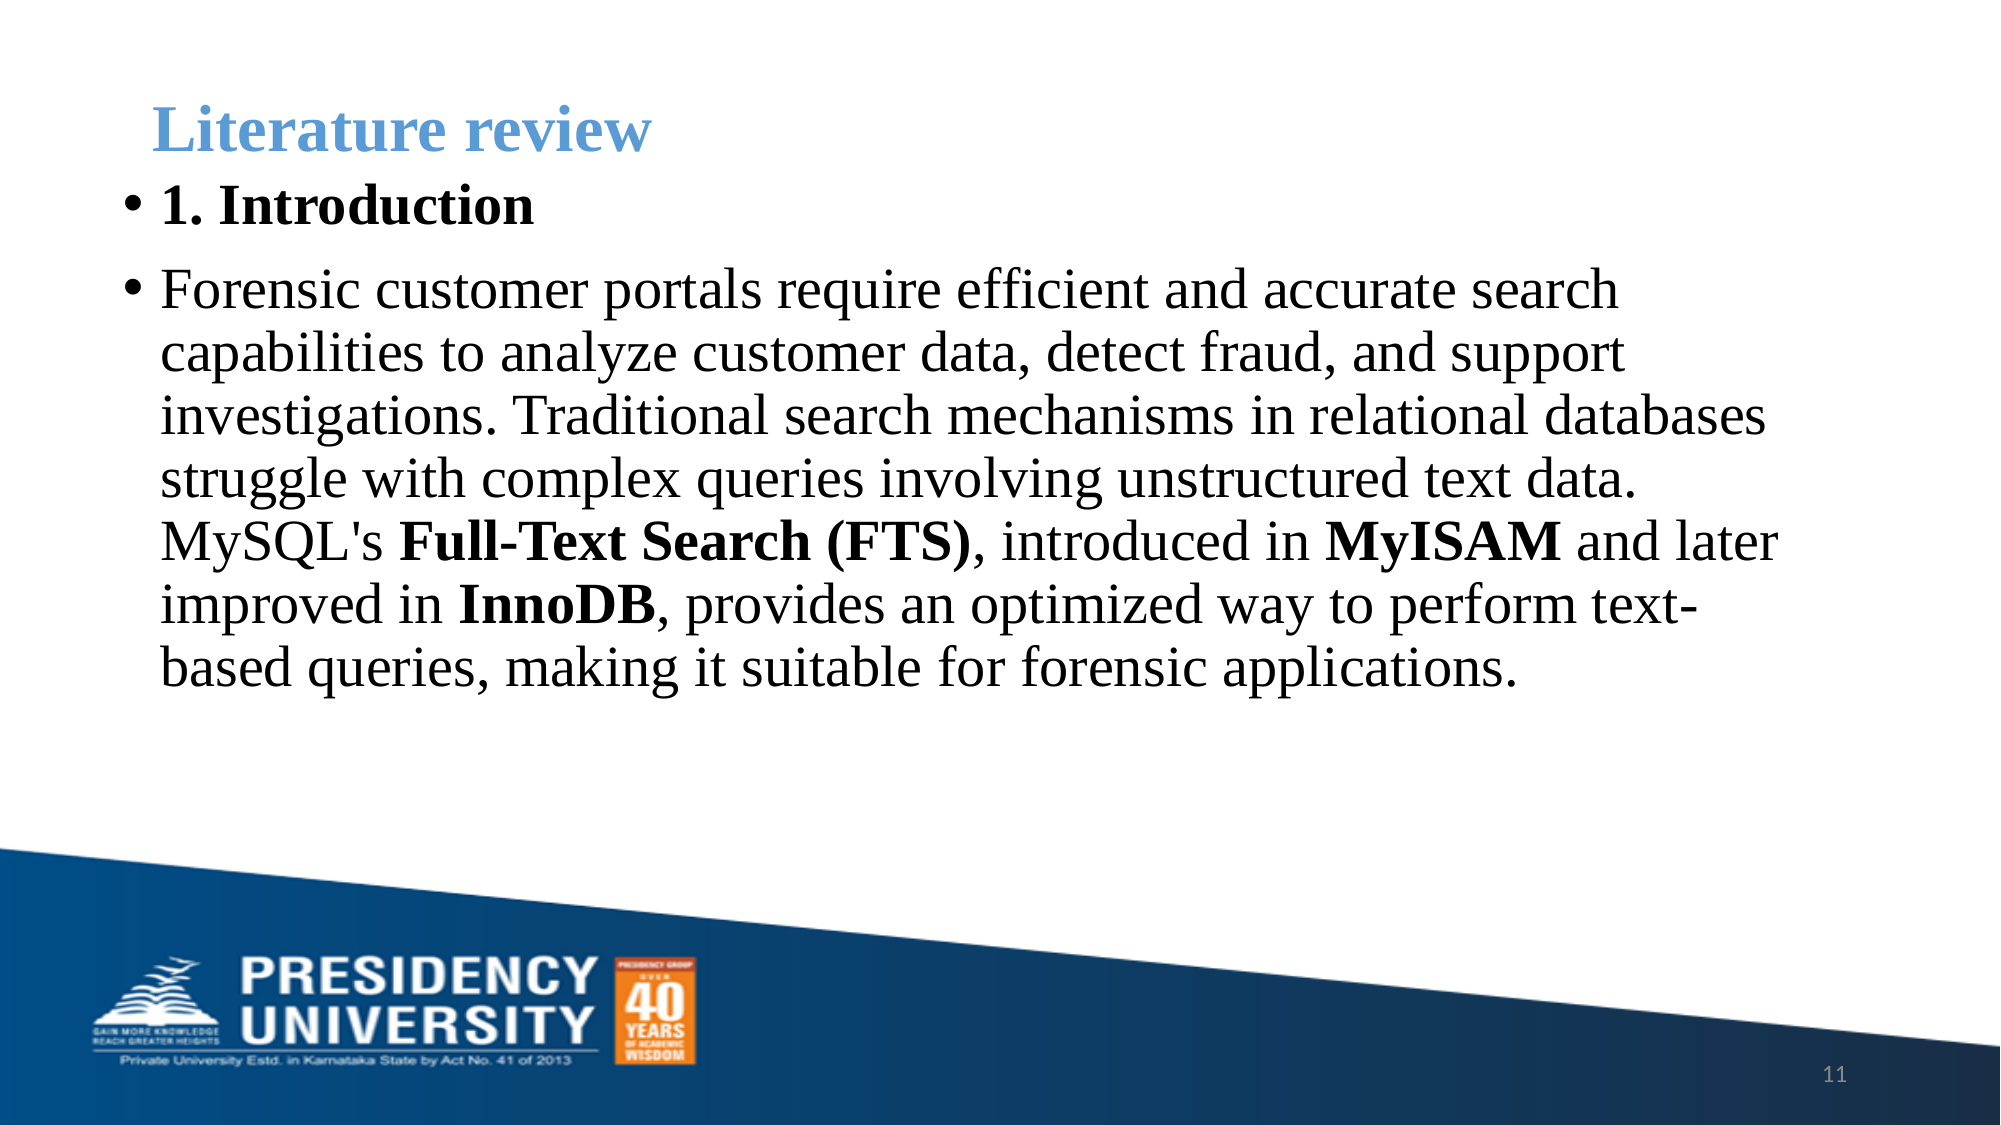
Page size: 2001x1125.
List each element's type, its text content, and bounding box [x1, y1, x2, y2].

slide_number 11 [1412, 1042, 1863, 1103]
picture [0, 845, 2000, 1125]
title Literature review [137, 59, 1863, 200]
list 1. Introduction Forensic customer portals require efficient and accurate search capabilities to analyze customer data, detect fraud, and support investigations. Traditional search mechanisms in relational databases struggle with complex queries involving unstructured text data. MySQL's Full-Text Search (FTS), introduced in MyISAM and later improved in InnoDB, provides an optimized way to perform text-based queries, making it suitable for forensic applications. [107, 166, 1833, 881]
